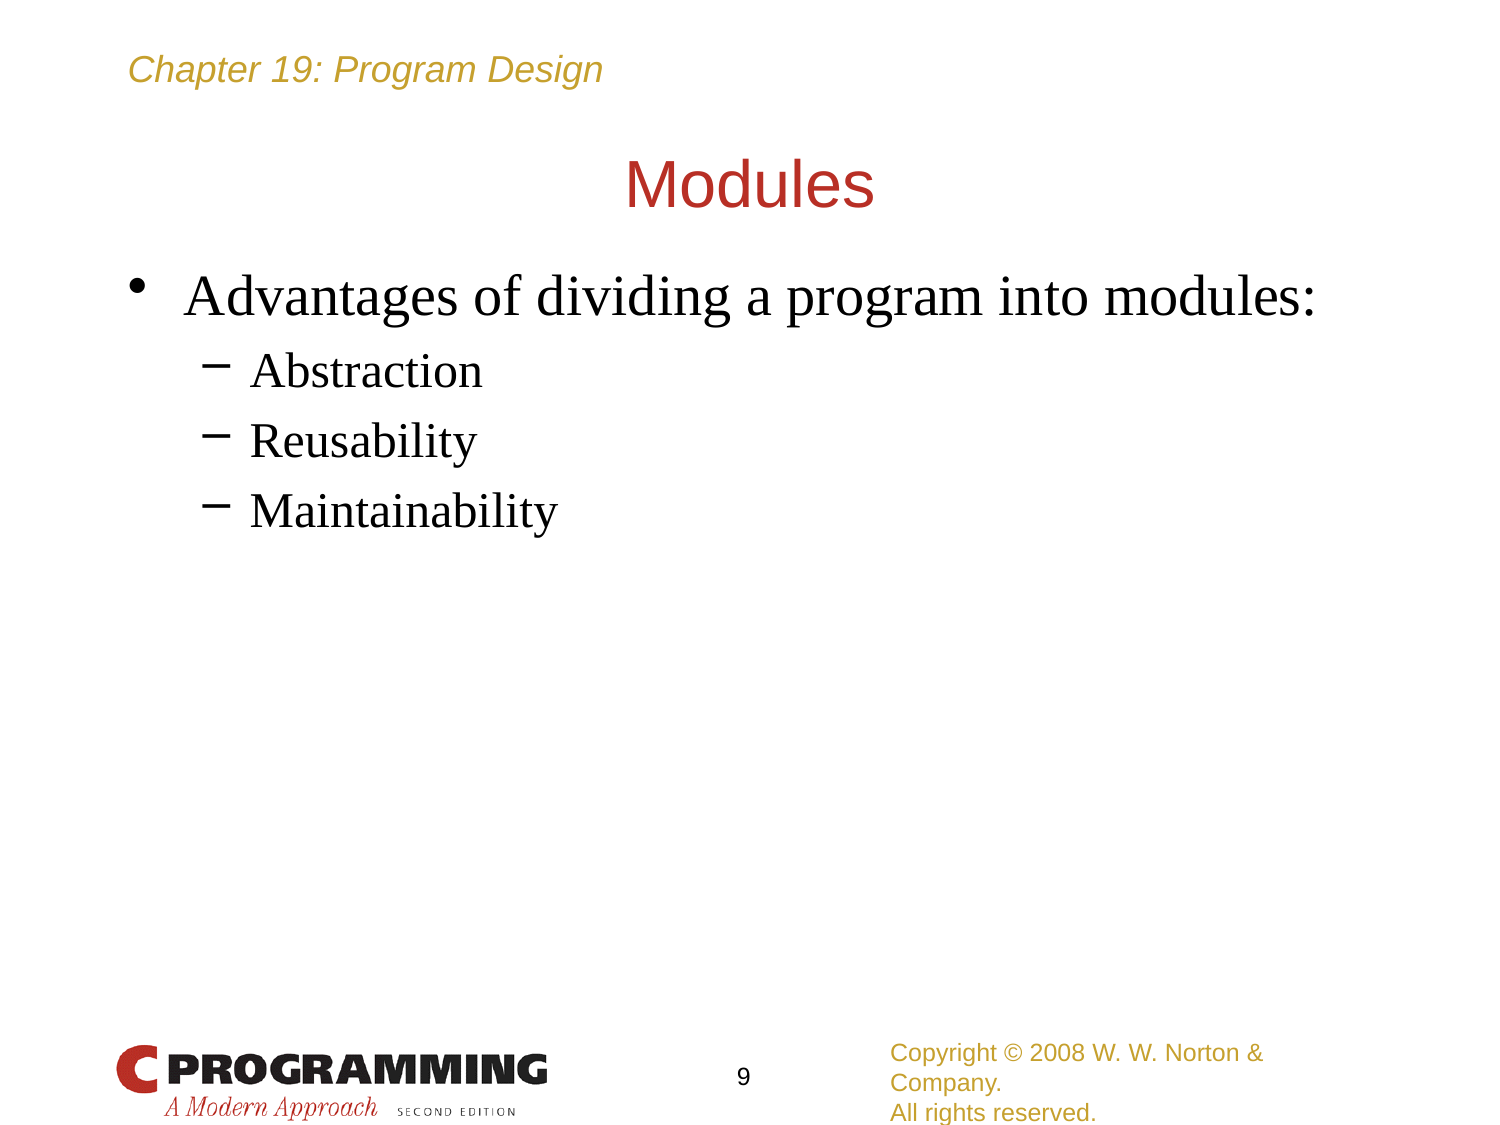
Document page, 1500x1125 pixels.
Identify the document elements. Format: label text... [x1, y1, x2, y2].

title Modules [112, 125, 1388, 238]
footer Copyright © 2008 W. W. Norton & Company. All rights reserved. [874, 1043, 1388, 1119]
slide_number 9 [687, 1049, 801, 1101]
list Advantages of dividing a program into modules: Abstraction Reusability Maintainability [112, 249, 1388, 1038]
picture [112, 1041, 550, 1123]
